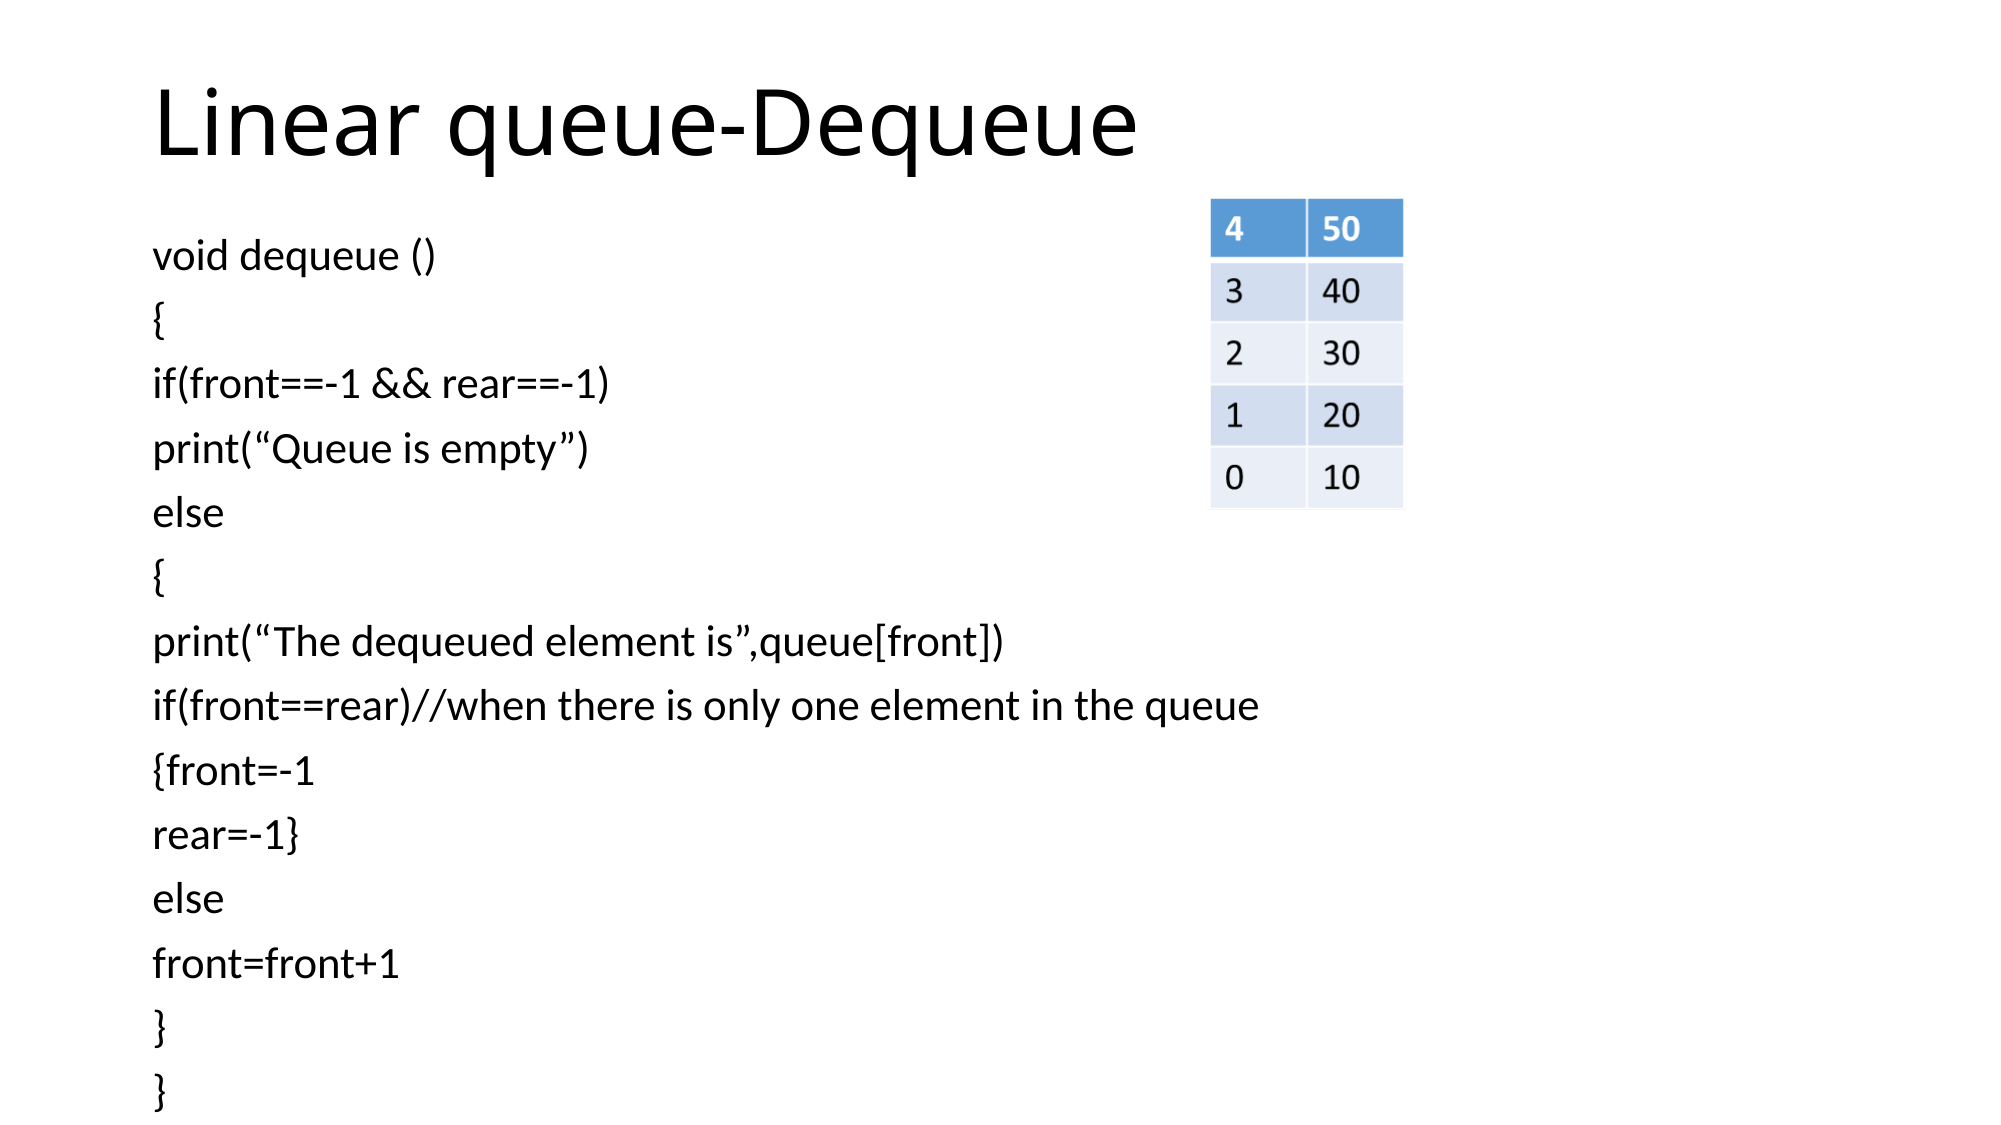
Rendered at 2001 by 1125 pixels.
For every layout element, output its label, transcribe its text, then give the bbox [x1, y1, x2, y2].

title Linear queue-Dequeue [137, 59, 1863, 193]
list void dequeue () { if(front==-1 && rear==-1) print(“Queue is empty”) else { print(“The dequeued element is”,queue[front]) if(front==rear)//when there is only one element in the queue {front=-1 rear=-1} else front=front+1 } } [137, 223, 1863, 1125]
picture [1208, 192, 1409, 523]
